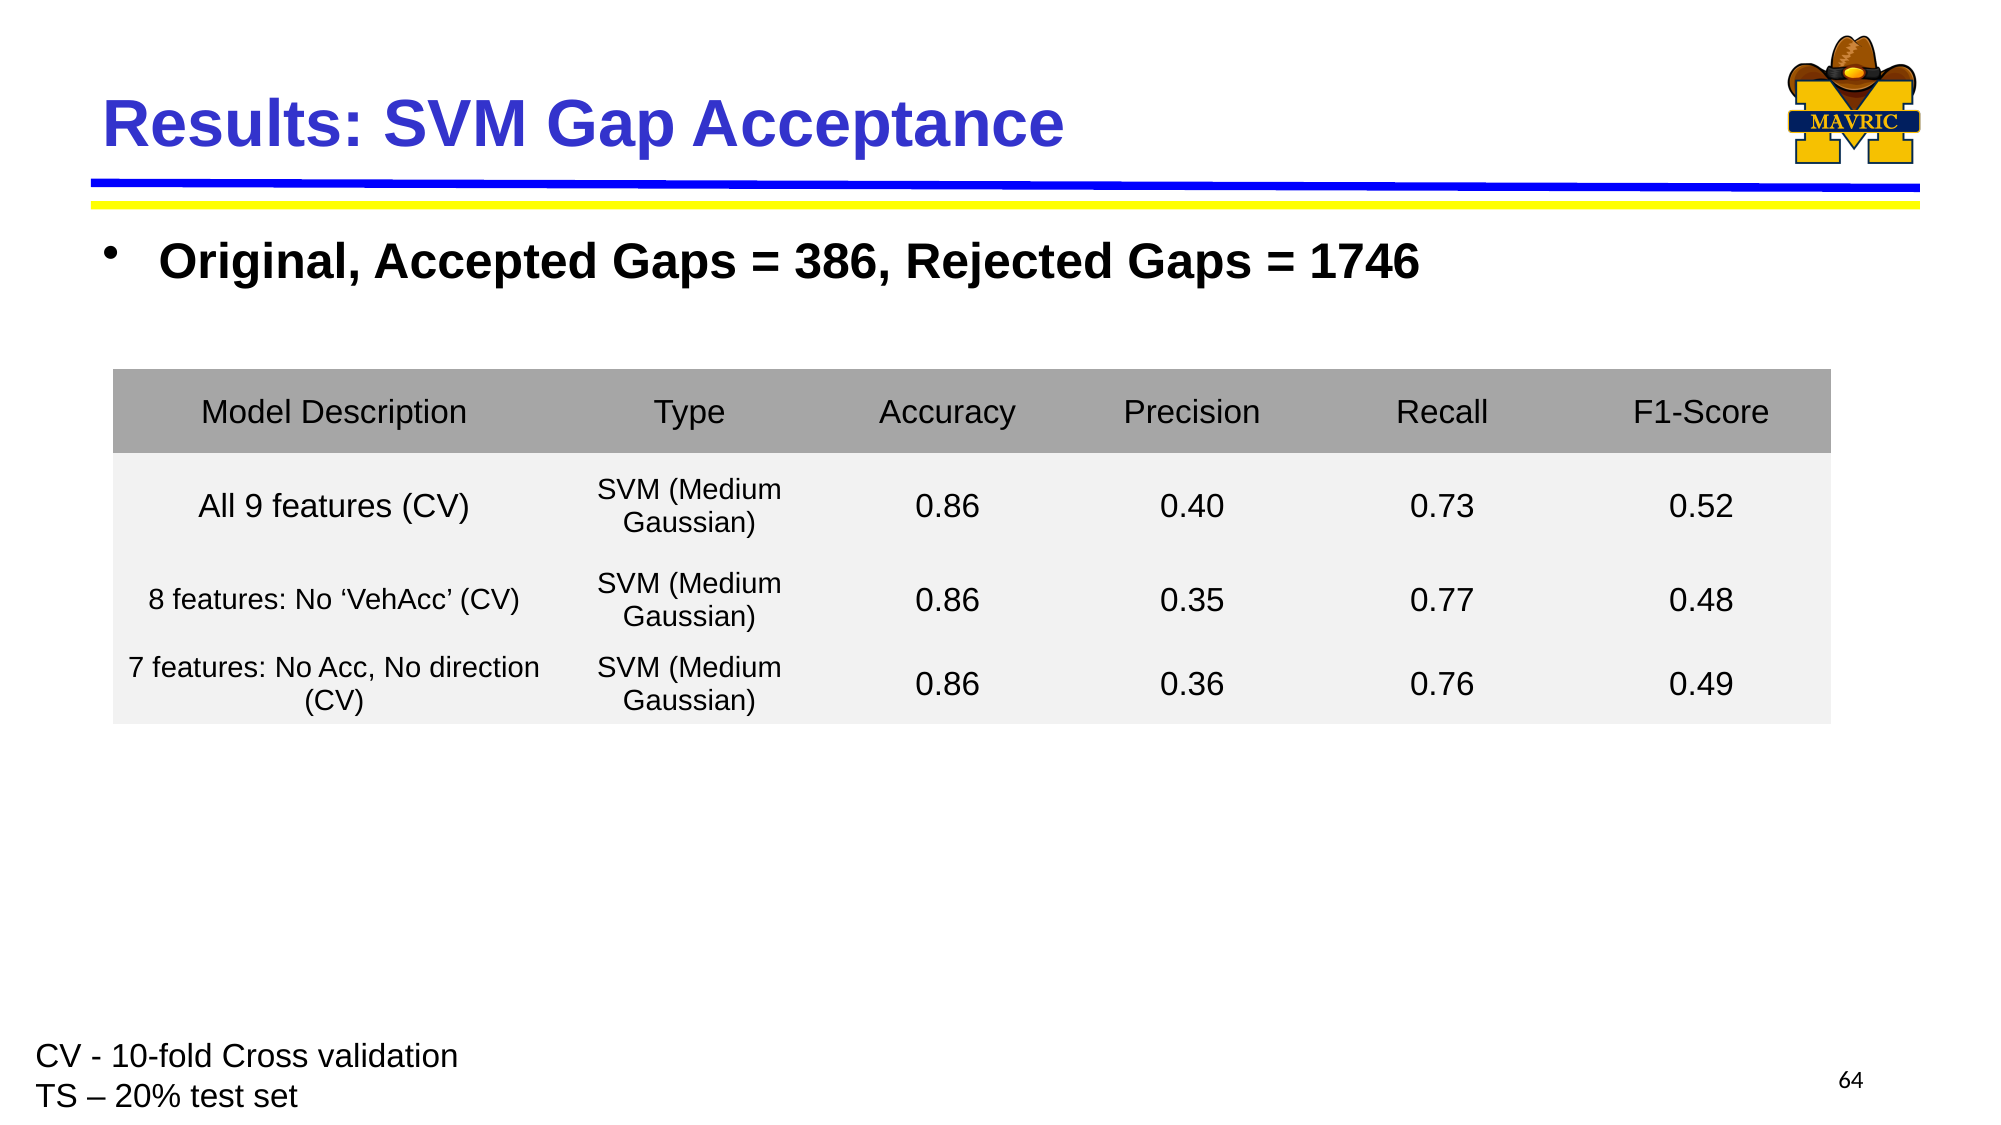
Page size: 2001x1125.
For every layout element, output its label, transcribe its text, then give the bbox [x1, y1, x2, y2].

table_cell SVM (Medium Gaussian) [556, 557, 824, 641]
table_cell 0.40 [1072, 453, 1313, 557]
text_box CV - 10-fold Cross validation TS – 20% test set [20, 1027, 1021, 1122]
table_cell 0.36 [1072, 641, 1313, 724]
table_header Accuracy [824, 369, 1072, 453]
table_cell 0.48 [1572, 557, 1831, 641]
table_cell 0.73 [1313, 453, 1572, 557]
table_cell 0.35 [1072, 557, 1313, 641]
table_header F1-Score [1572, 369, 1831, 453]
table_header Recall [1313, 369, 1572, 453]
table_cell All 9 features (CV) [113, 453, 556, 557]
table_cell 0.52 [1572, 453, 1831, 557]
table_cell 0.86 [824, 641, 1072, 724]
table_cell 0.86 [824, 557, 1072, 641]
title Results: SVM Gap Acceptance [87, 74, 1920, 165]
table_cell 0.86 [824, 453, 1072, 557]
table_cell 0.49 [1572, 641, 1831, 724]
table_cell 0.76 [1313, 641, 1572, 724]
table_cell SVM (Medium Gaussian) [556, 641, 824, 724]
table_header Precision [1072, 369, 1313, 453]
slide_number 64 [1815, 1055, 1879, 1095]
list Original, Accepted Gaps = 386, Rejected Gaps = 1746 [87, 221, 1928, 311]
picture [1780, 14, 1928, 164]
table_cell 7 features: No Acc, No direction (CV) [113, 641, 556, 724]
table_header Model Description [113, 369, 556, 453]
table_cell SVM (Medium Gaussian) [556, 453, 824, 557]
table_cell 8 features: No ‘VehAcc’ (CV) [113, 557, 556, 641]
table_header Type [556, 369, 824, 453]
table_cell 0.77 [1313, 557, 1572, 641]
